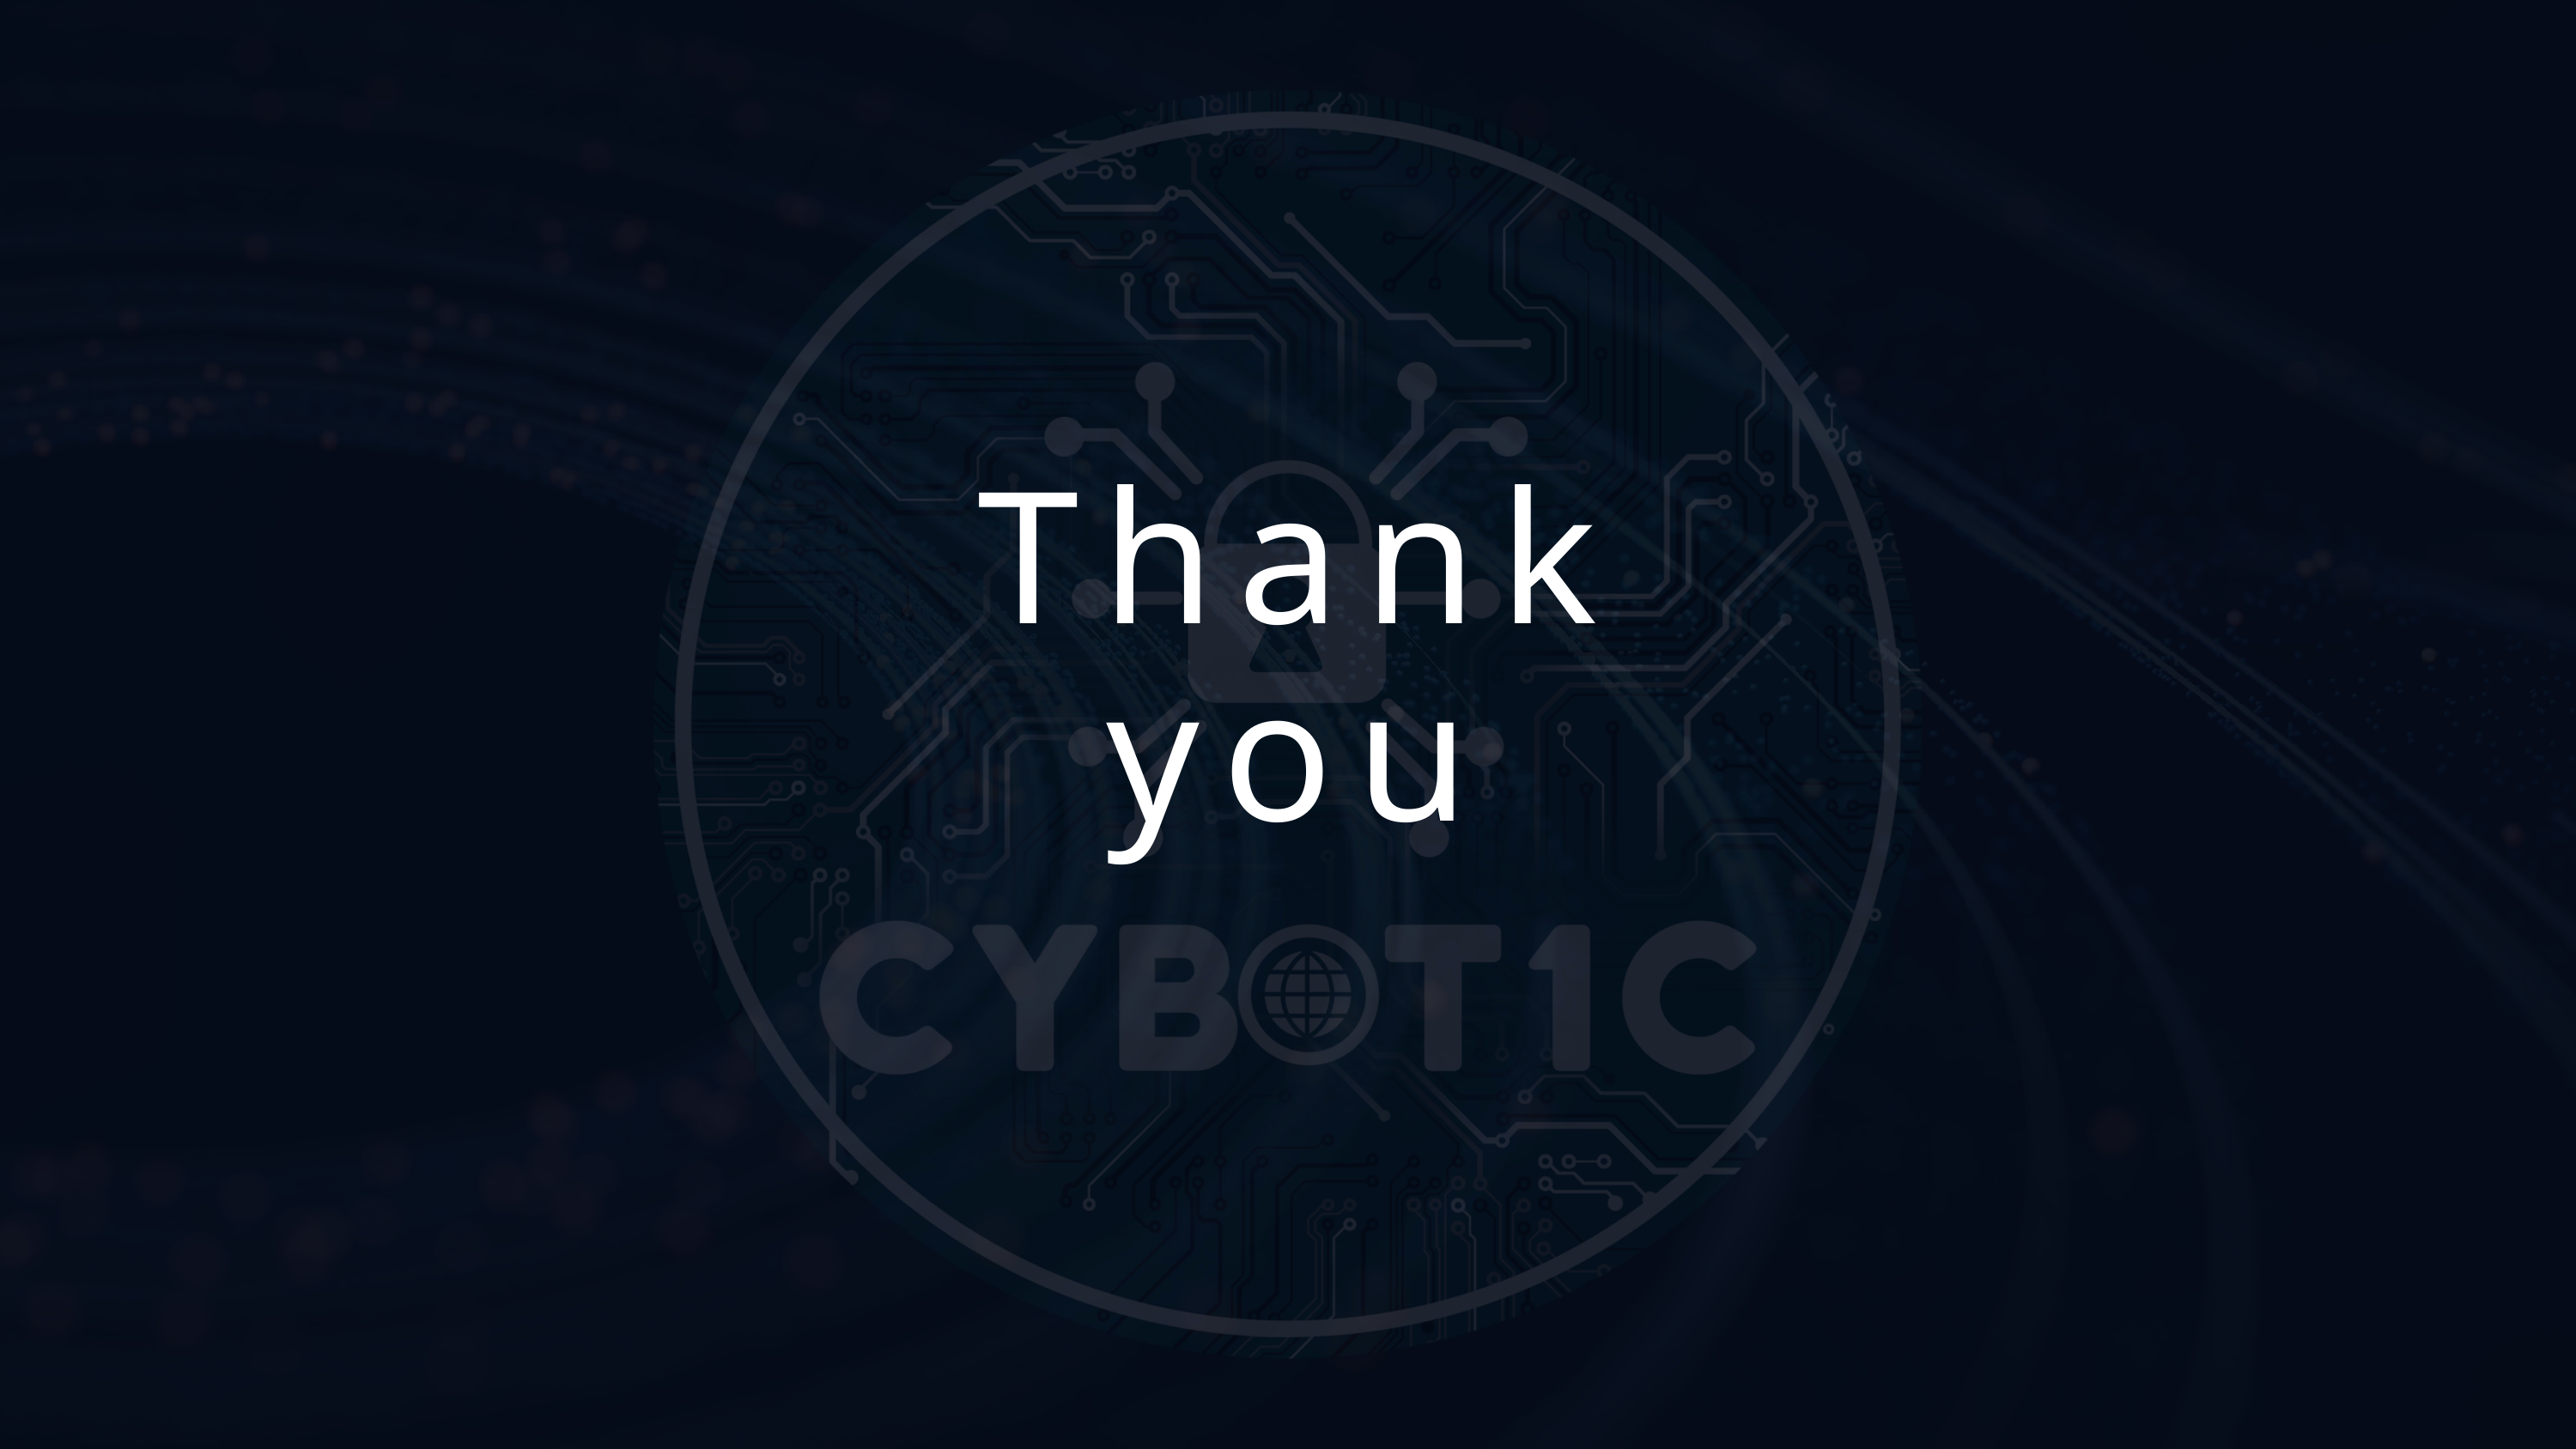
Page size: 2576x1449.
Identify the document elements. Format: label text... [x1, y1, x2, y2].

text_box [653, 858, 1923, 1359]
text_box [653, 90, 1923, 462]
text_box Thank you [52, 462, 2524, 858]
text_box [0, 0, 2576, 1449]
